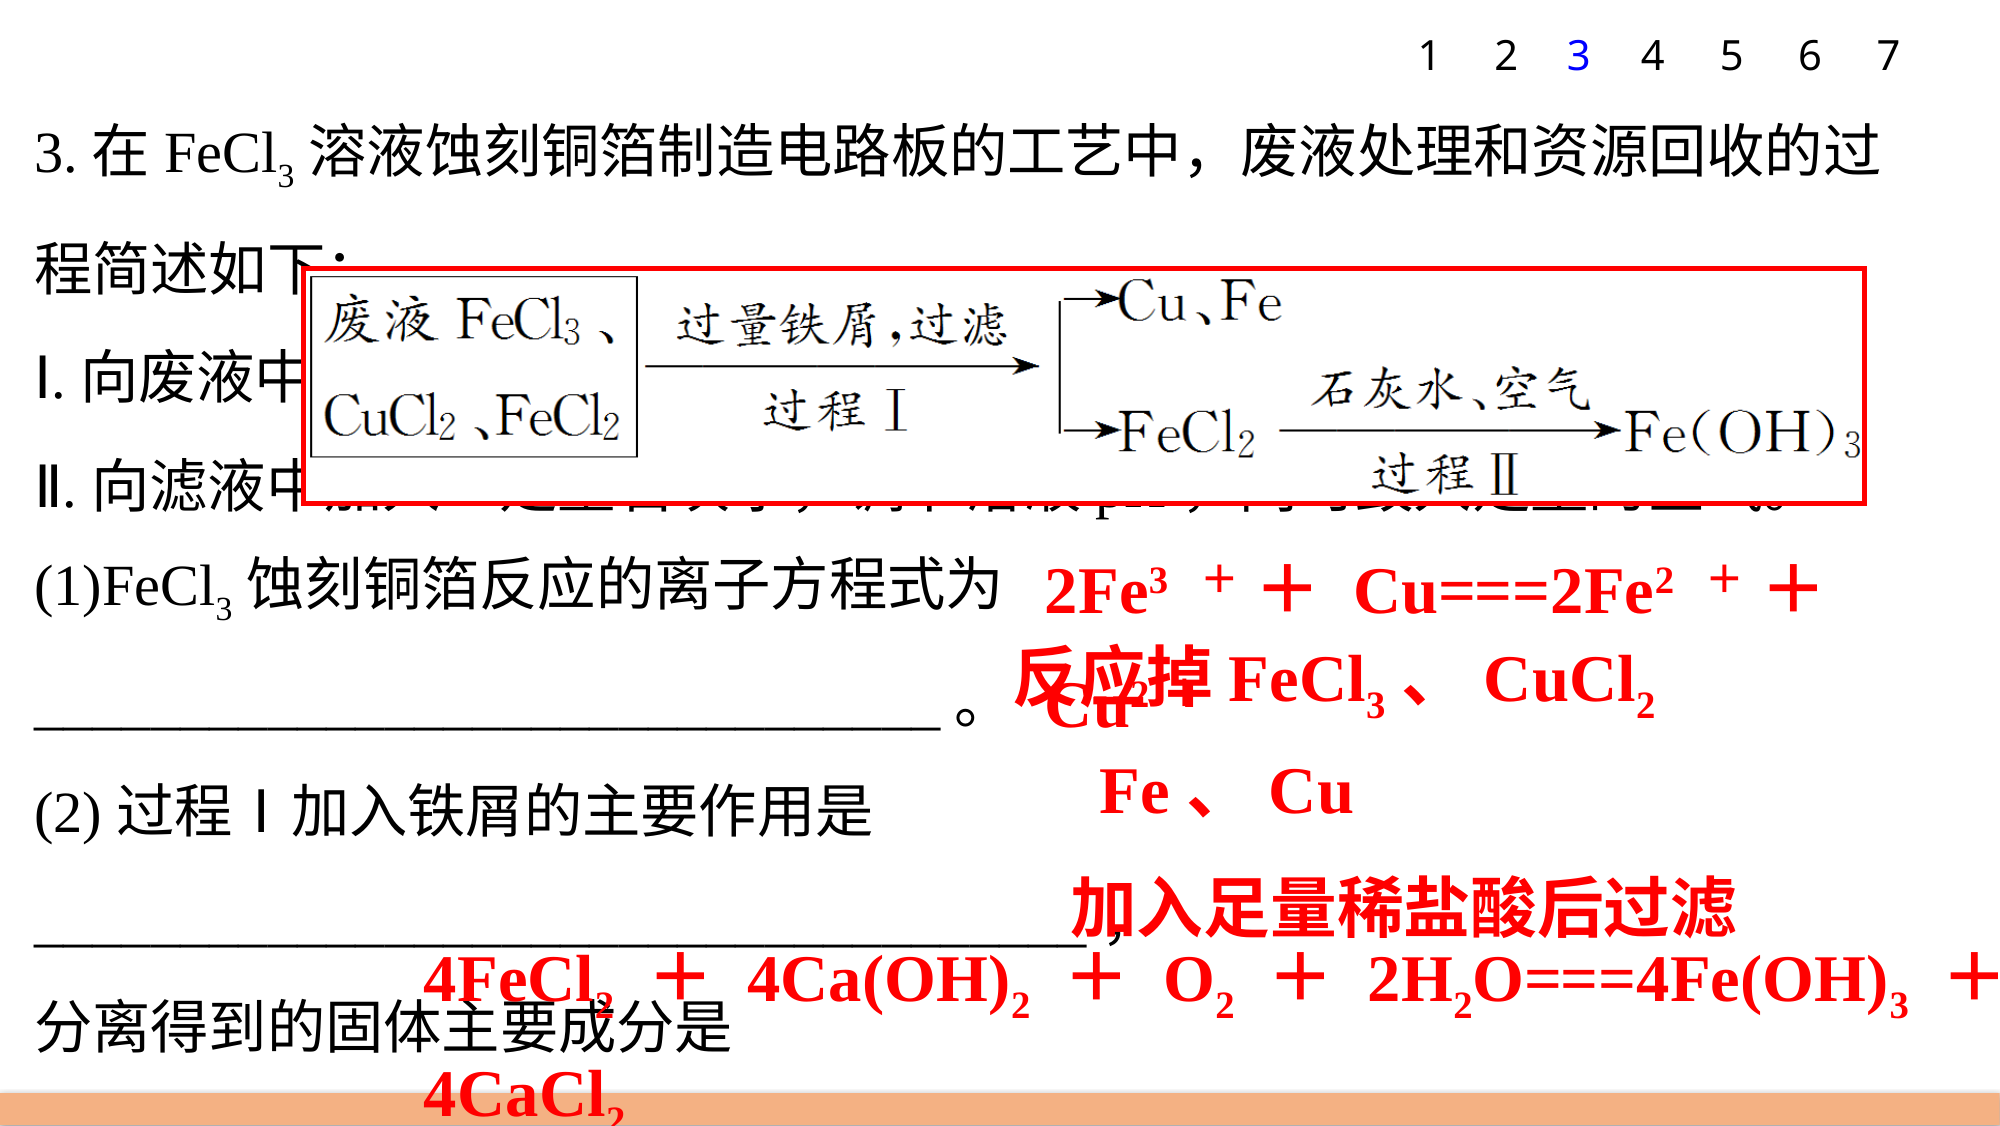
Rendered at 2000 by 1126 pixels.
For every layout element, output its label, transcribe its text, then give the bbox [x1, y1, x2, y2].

text_box 3.在FeCl3溶液蚀刻铜箔制造电路板的工艺中，废液处理和资源回收的过程简述如下： Ⅰ.向废液中投入过量铁屑，充分反应后分离出固体和滤液； Ⅱ.向滤液中加入一定量石灰水，调节溶液pH，同时鼓入足量的空气。 (1)FeCl3蚀刻铜箔反应的离子方程式为_______________________________。 (2)过程Ⅰ加入铁屑的主要作用是____________________________________， 分离得到的固体主要成分是________________________________________， 从固体中分离出铜需采用的方法是__________________________________。 (3)过程Ⅱ中发生反应的化学方程式为________________________________。 [19, 78, 1948, 1091]
picture [306, 270, 1863, 502]
text_box 2 [1475, 6, 1537, 101]
text_box [0, 1092, 409, 1126]
text_box 反应掉FeCl3、CuCl2 [997, 627, 1671, 734]
text_box 6 [1777, 6, 1843, 101]
text_box 1 [1397, 6, 1463, 101]
text_box Fe、Cu [1084, 739, 1369, 823]
text_box 4 [1620, 6, 1686, 101]
text_box 5 [1699, 6, 1765, 101]
text_box 加入足量稀盐酸后过滤 [1055, 823, 1753, 904]
text_box 4FeCl2＋4Ca(OH)2＋O2＋2H2O===4Fe(OH)3＋4CaCl2 [409, 904, 2000, 1126]
text_box 3 [1550, 6, 1608, 101]
text_box 2Fe3＋＋Cu===2Fe2＋＋Cu2＋ [1030, 513, 1858, 635]
text_box 7 [1856, 6, 1922, 101]
